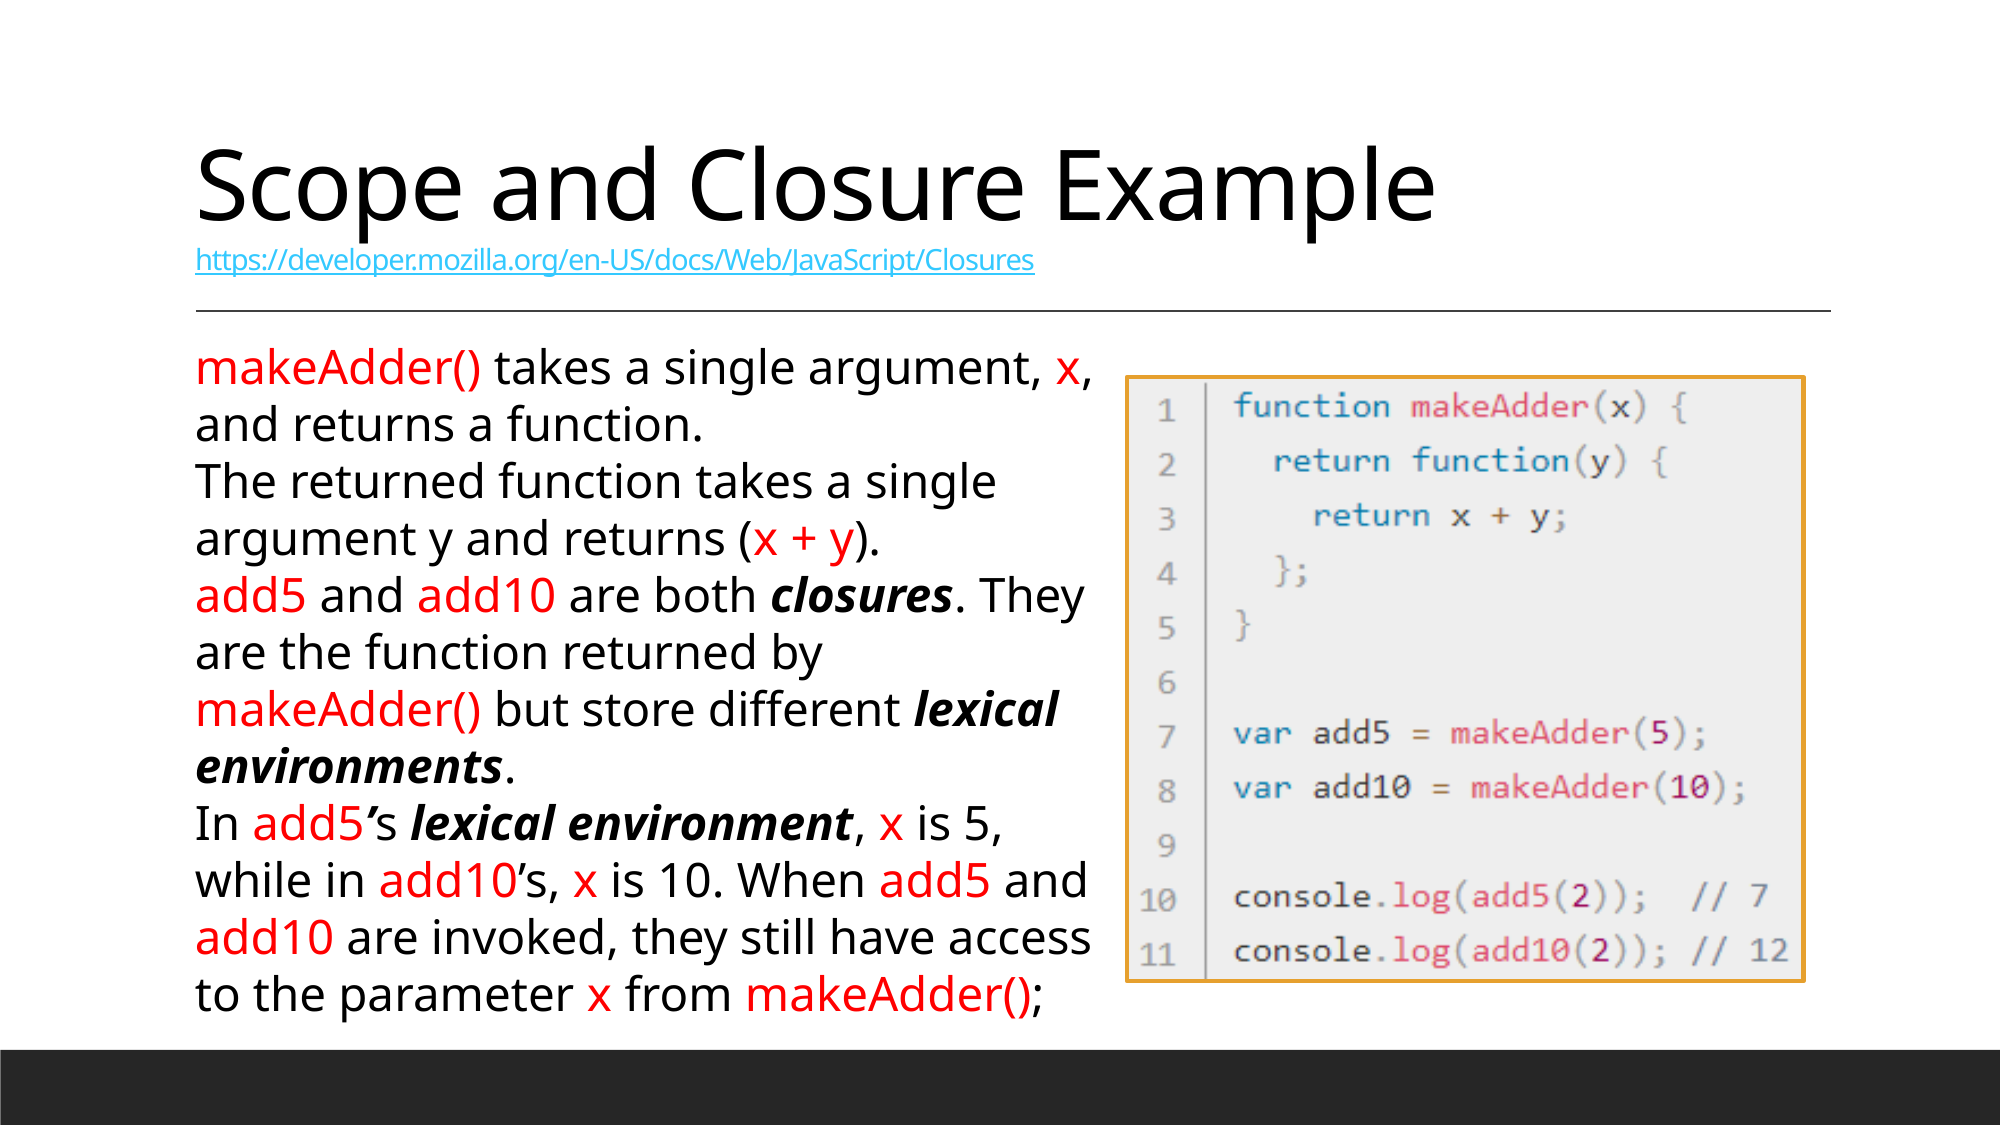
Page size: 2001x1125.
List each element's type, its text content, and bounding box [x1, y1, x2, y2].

picture [1128, 378, 1802, 980]
title Scope and Closure Example https://developer.mozilla.org/en-US/docs/Web/JavaScript/Closures [179, 47, 1830, 285]
text_box makeAdder() takes a single argument, x, and returns a function. The returned function takes a single argument y and returns (x + y). add5 and add10 are both closures. They are the function returned by makeAdder() but store different lexical environments. In add5’s lexical environment, x is 5, while in add10’s, x is 10. When add5 and add10 are invoked, they still have access to the parameter x from makeAdder(); [179, 312, 1111, 1046]
